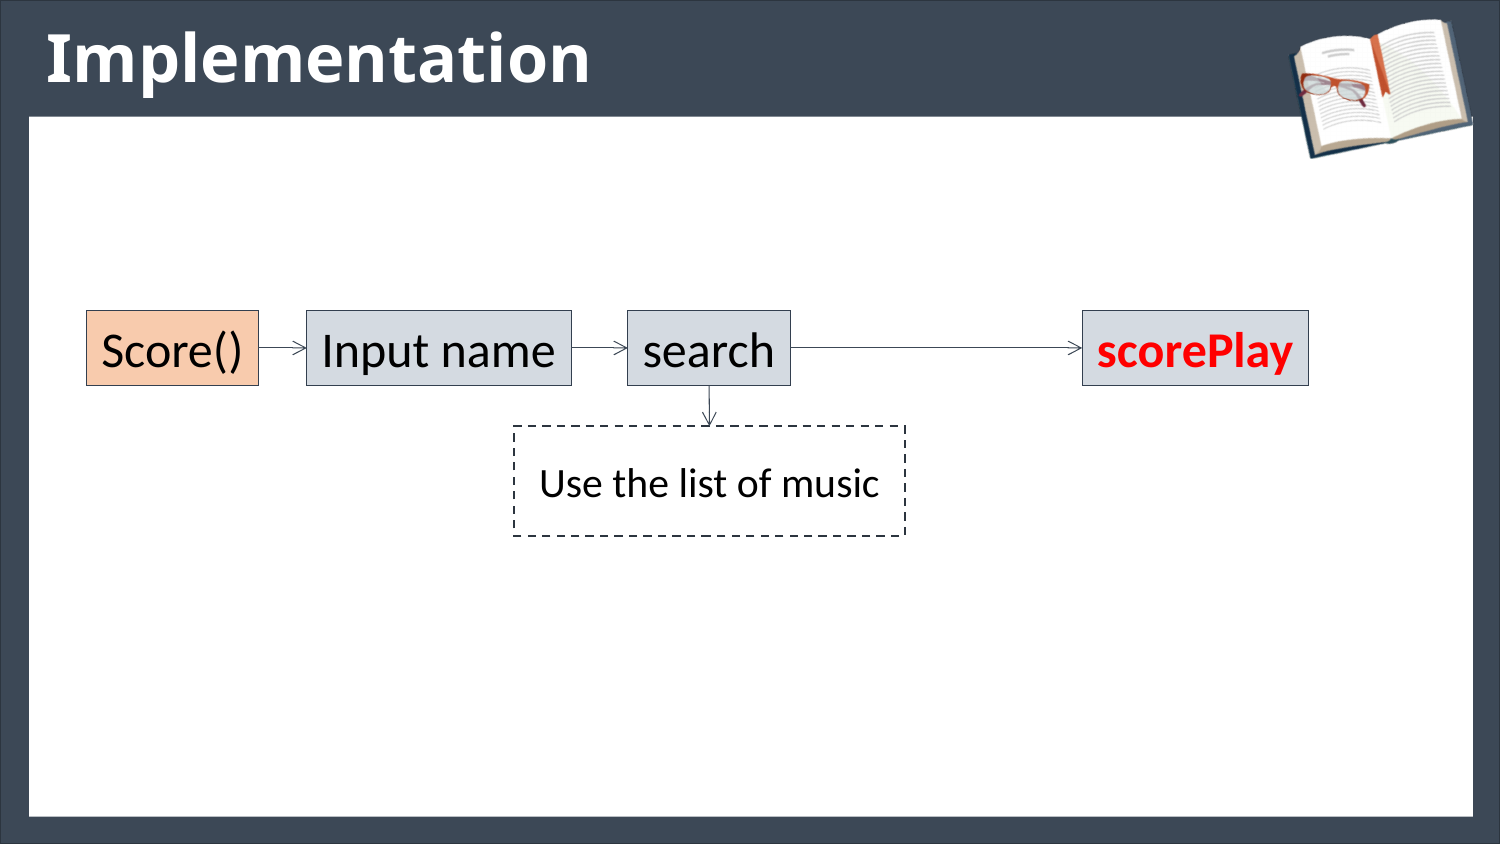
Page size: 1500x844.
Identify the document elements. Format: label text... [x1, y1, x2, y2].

text_box Use the list of music [513, 425, 906, 537]
text_box Input name [306, 310, 572, 386]
picture [1259, 0, 1500, 204]
title Implementation [31, 4, 1326, 117]
text_box Score() [86, 310, 259, 386]
text_box search [627, 310, 791, 386]
text_box scorePlay [1082, 310, 1309, 386]
